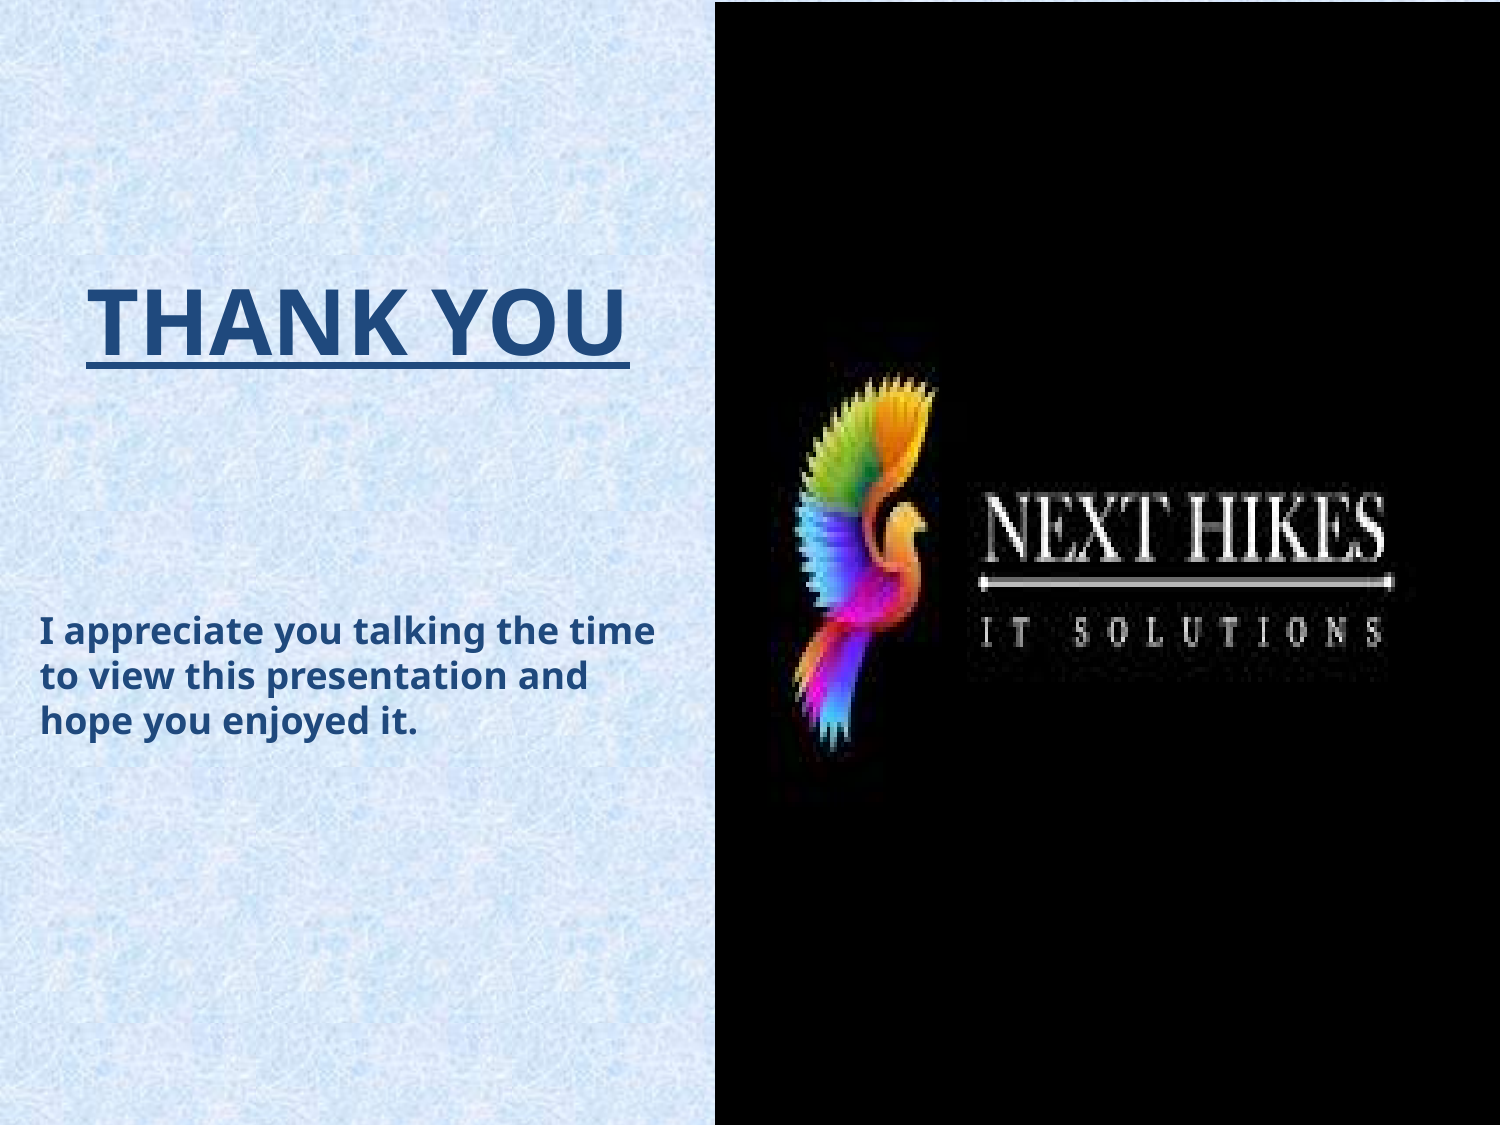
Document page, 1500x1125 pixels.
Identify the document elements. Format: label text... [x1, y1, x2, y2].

title THANK YOU [0, 112, 710, 525]
picture [0, 0, 1500, 1125]
text_box I appreciate you talking the time to view this presentation and hope you enjoyed it. [24, 599, 704, 750]
